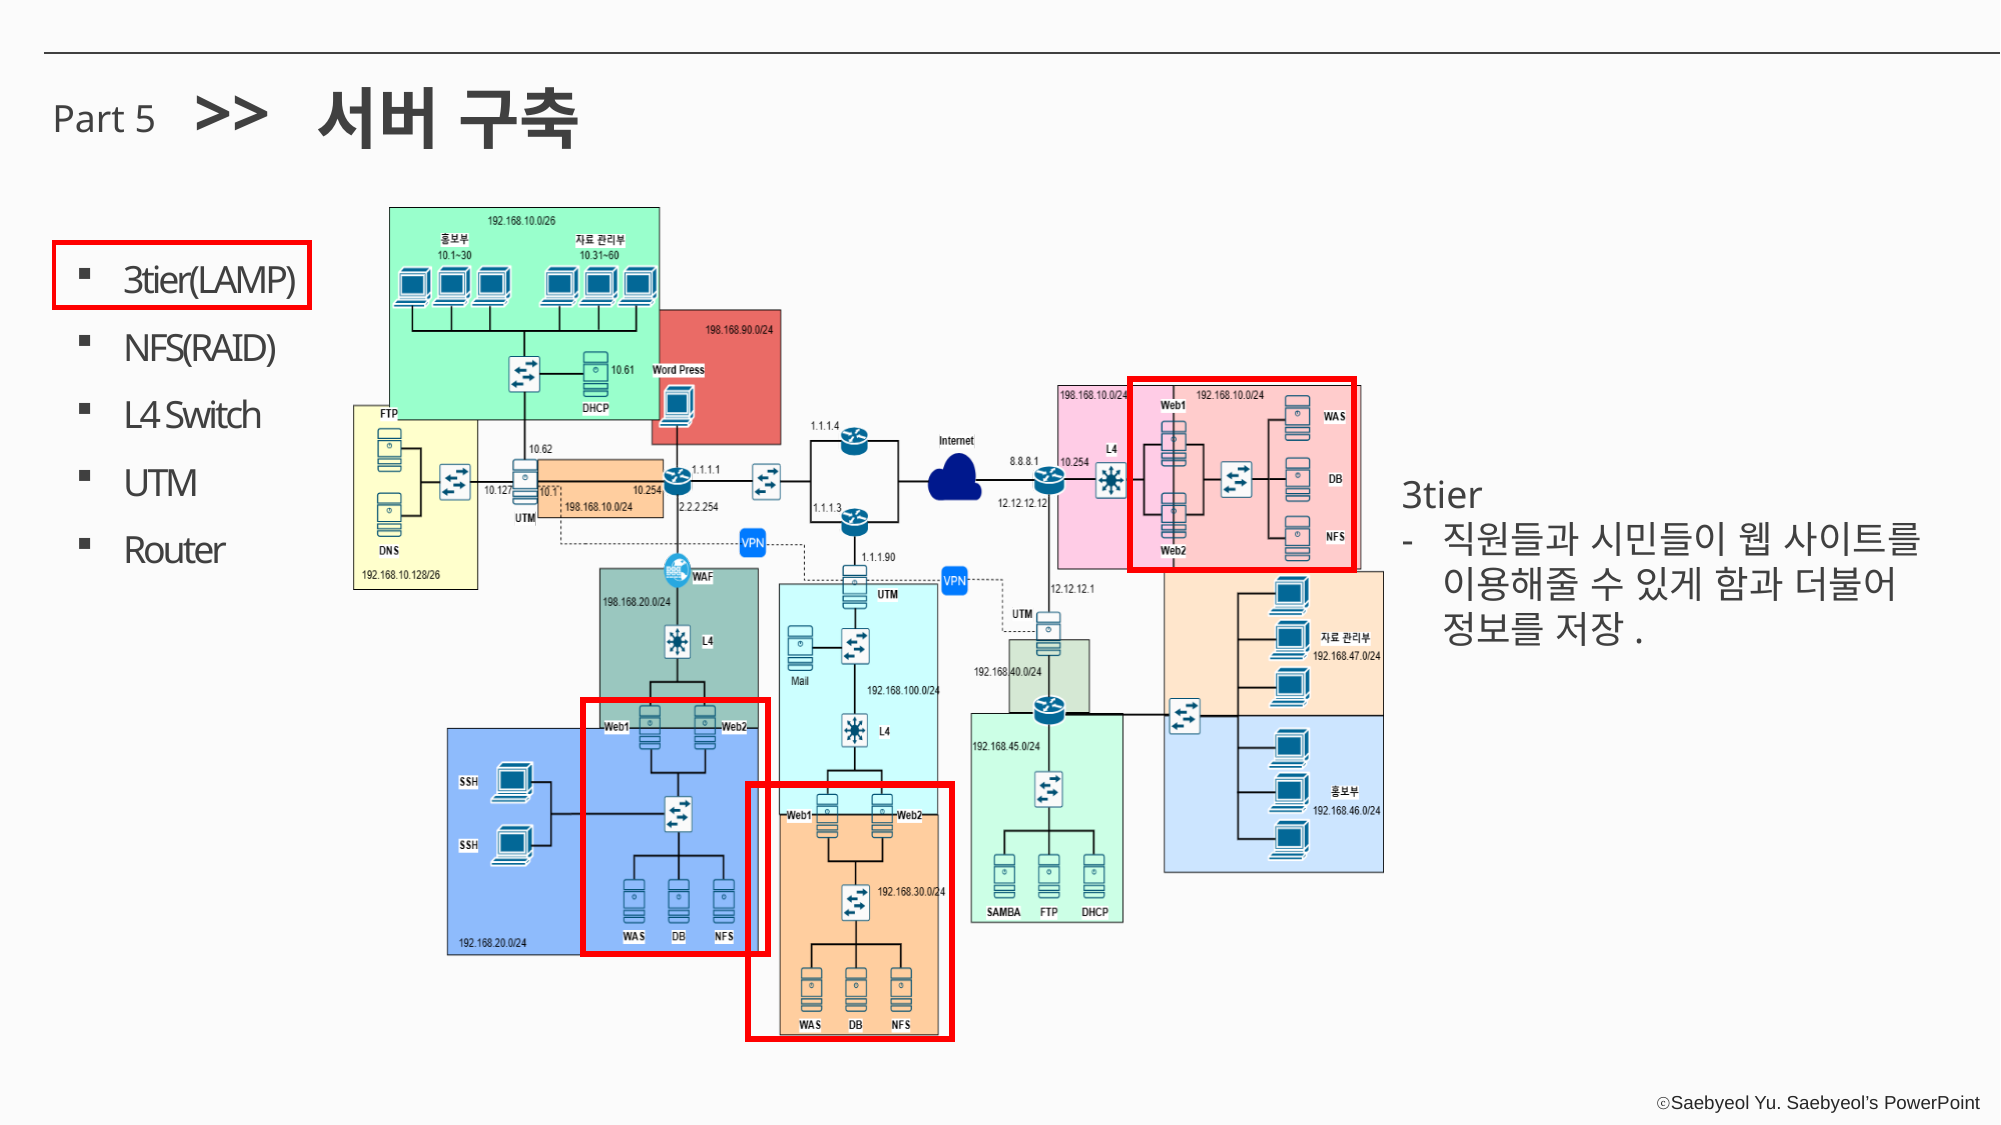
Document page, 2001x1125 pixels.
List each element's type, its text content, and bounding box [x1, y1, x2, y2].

picture [353, 207, 1384, 1040]
text_box Part 5 [37, 87, 171, 147]
text_box 3tier - 직원들과 시민들이 웹 사이트를 이용해줄 수 있게 함과 더불어 정보를 저장. [1386, 463, 1979, 659]
text_box [53, 241, 310, 308]
text_box 3tier(LAMP) NFS(RAID) L4 Switch UTM Router [61, 226, 353, 647]
text_box >> [179, 63, 286, 159]
text_box 서버 구축 [302, 69, 597, 165]
